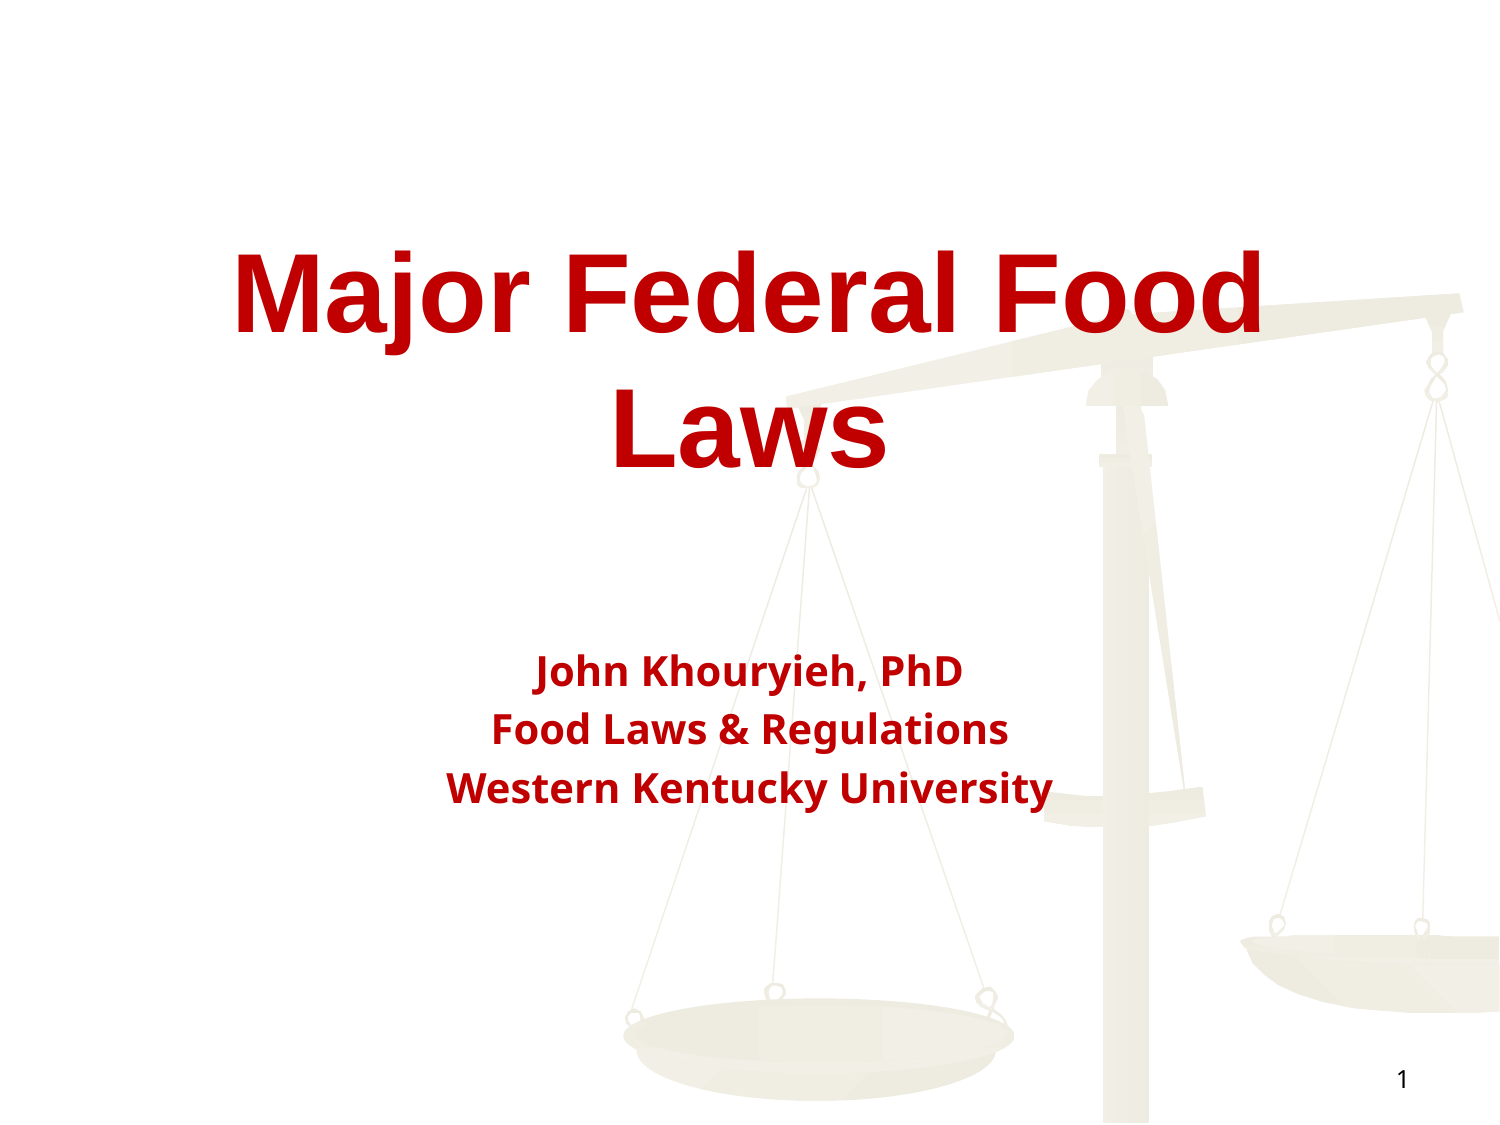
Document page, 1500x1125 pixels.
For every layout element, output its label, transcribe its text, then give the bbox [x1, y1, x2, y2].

slide_number 1 [1074, 1029, 1426, 1106]
title Major Federal Food Laws [112, 212, 1388, 498]
subtitle John Khouryieh, PhD Food Laws & Regulations Western Kentucky University [224, 637, 1276, 926]
